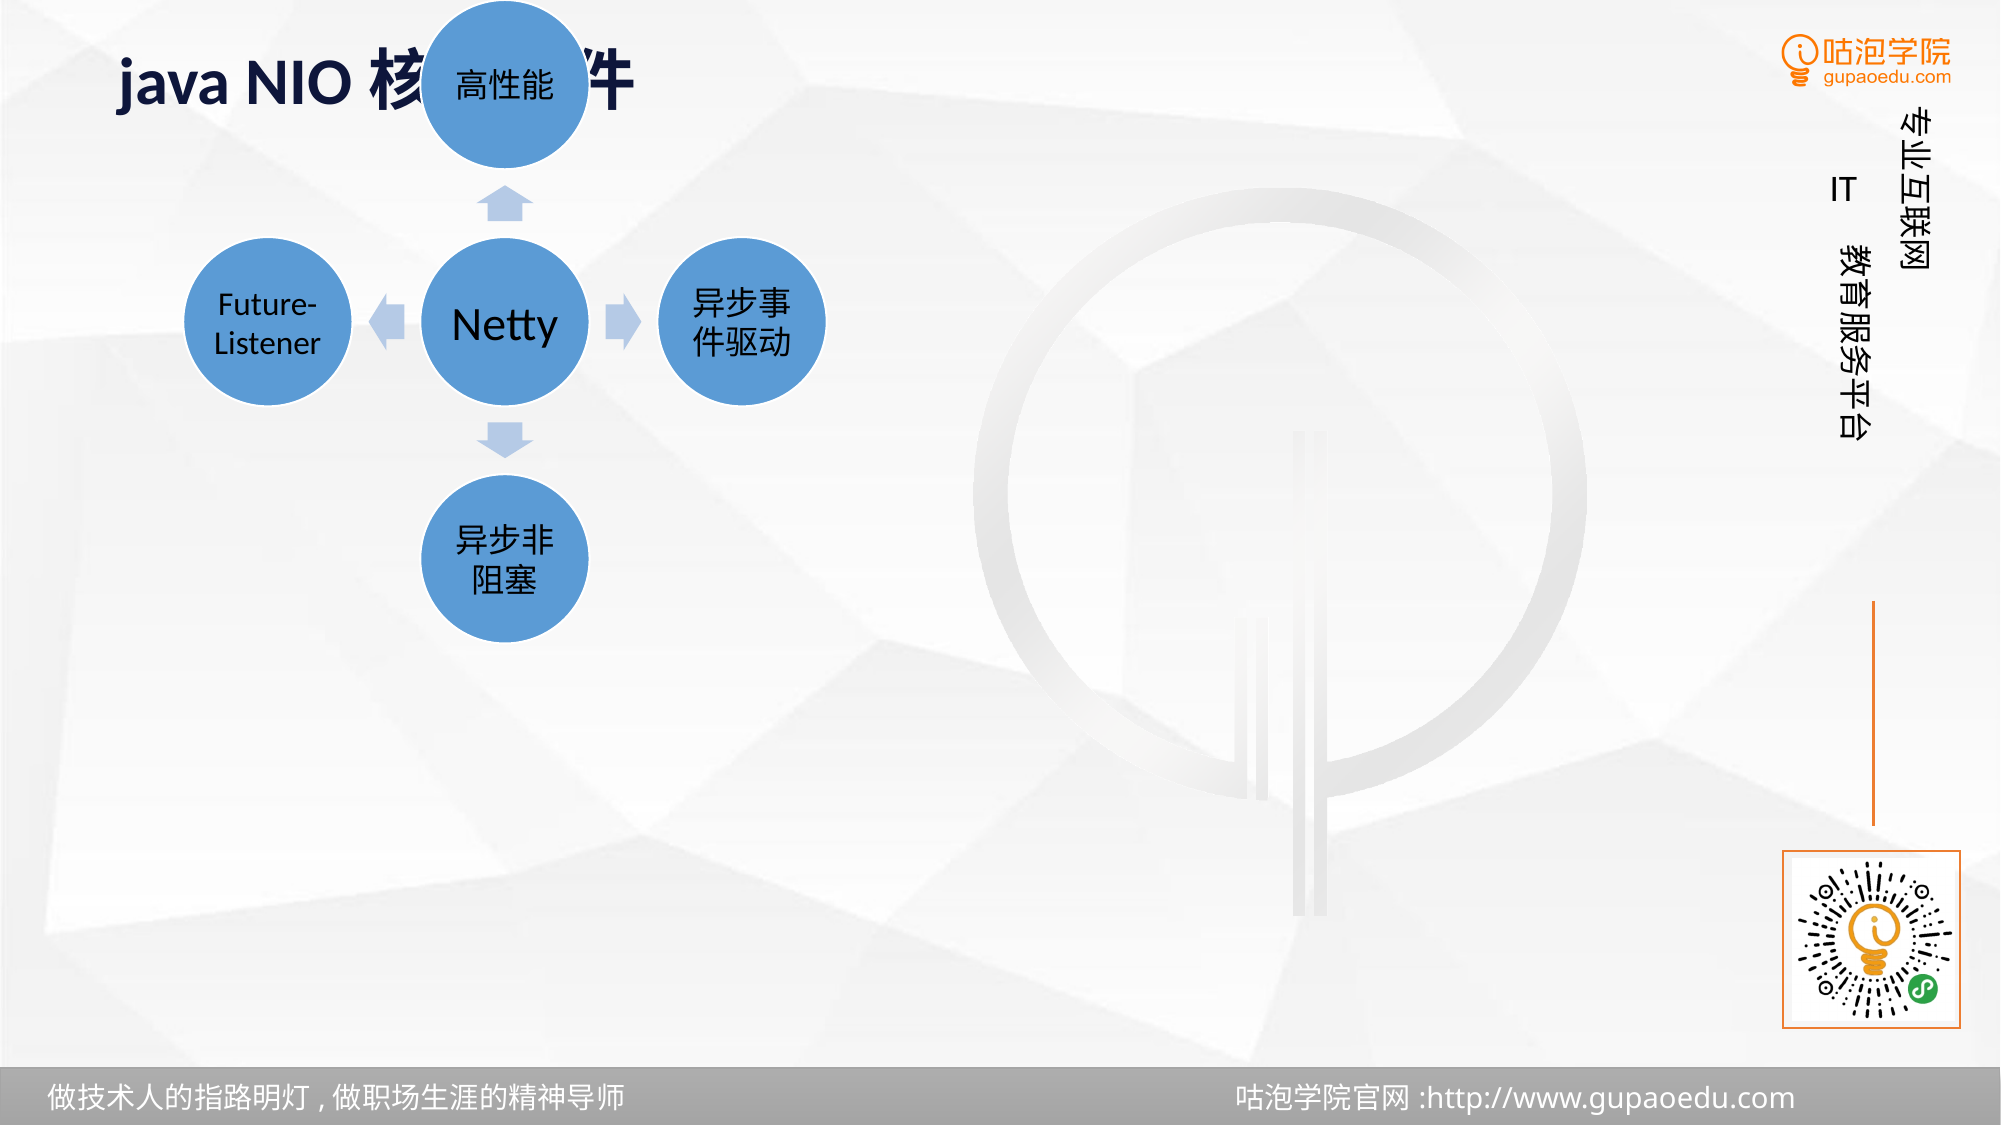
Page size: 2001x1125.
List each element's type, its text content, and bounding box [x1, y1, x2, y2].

text_box java NIO核心组件 [103, 30, 438, 126]
text_box 专业互联网 [1874, 91, 1945, 483]
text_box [352, 126, 1664, 1056]
text_box java NIO核心组件 [572, 30, 709, 126]
text_box 教育服务平台 [1813, 229, 1885, 582]
picture [0, 0, 2001, 1125]
text_box IT [1814, 156, 1873, 217]
text_box [1782, 850, 1961, 1029]
